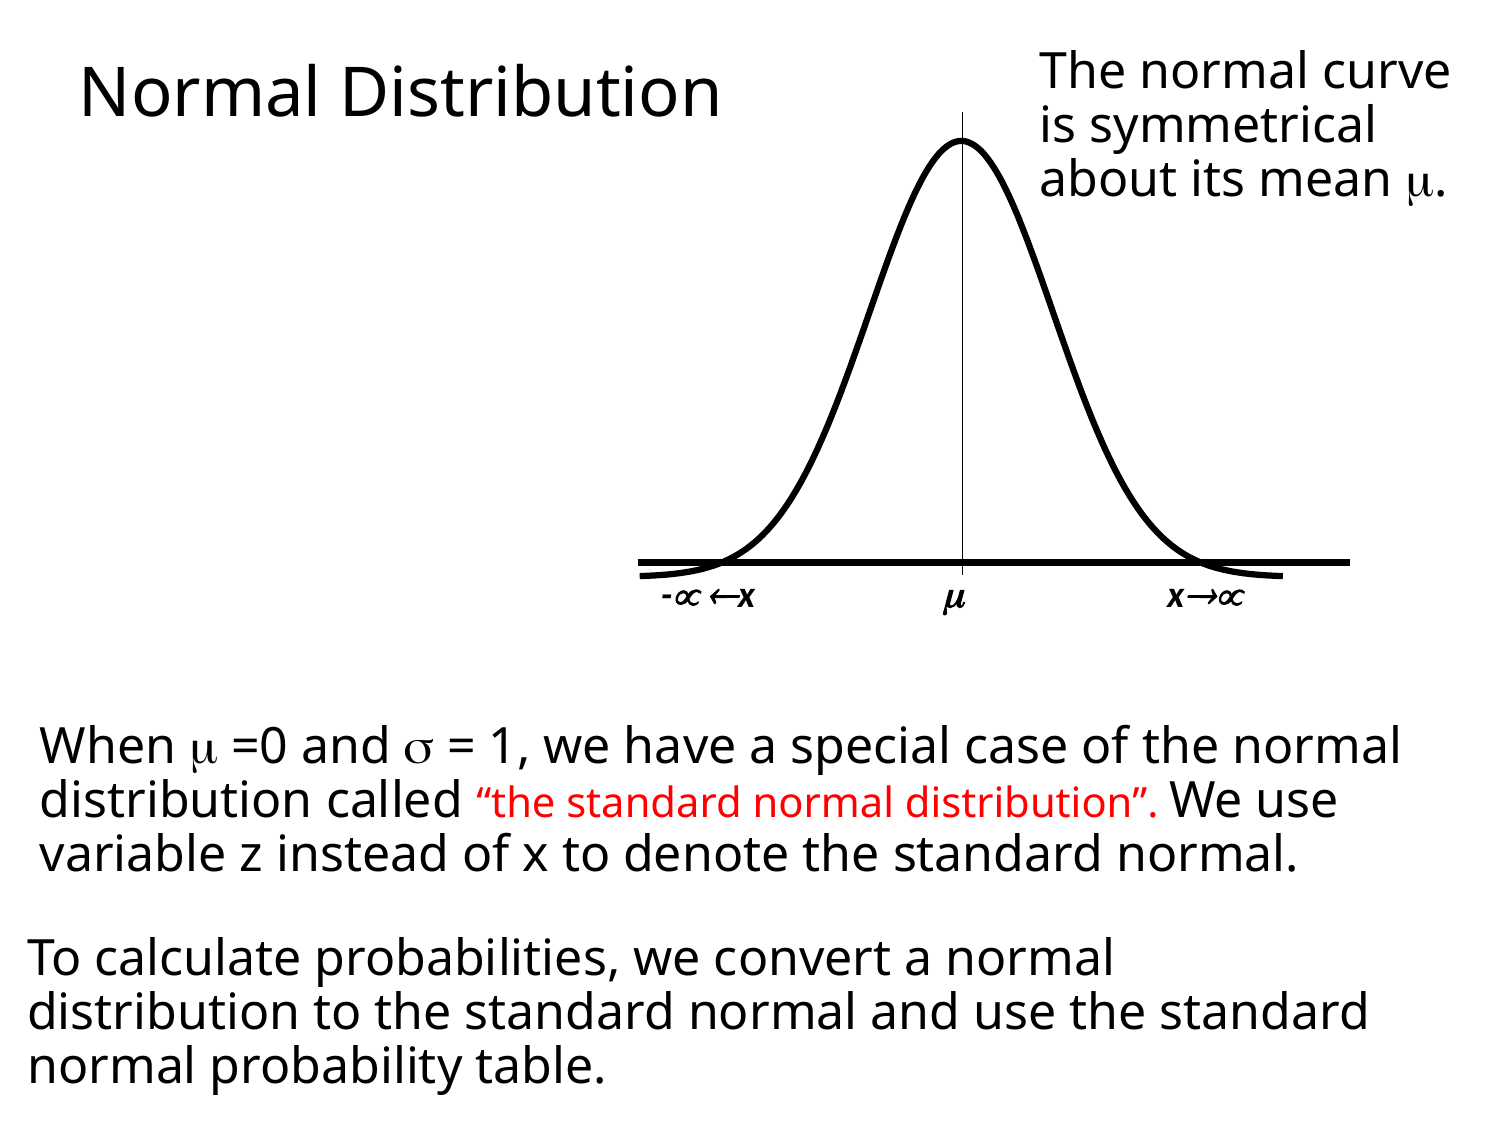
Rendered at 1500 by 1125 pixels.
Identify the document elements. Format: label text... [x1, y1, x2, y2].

text_box To calculate probabilities, we convert a normal distribution to the standard normal and use the standard normal probability table. [12, 924, 1413, 1100]
text_box When  =0 and  = 1, we have a special case of the normal distribution called “the standard normal distribution”. We use variable z instead of x to denote the standard normal. [24, 712, 1425, 888]
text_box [599, 74, 1438, 624]
text_box The normal curve is symmetrical about its mean . [1025, 37, 1500, 213]
title Normal Distribution [63, 0, 1257, 204]
